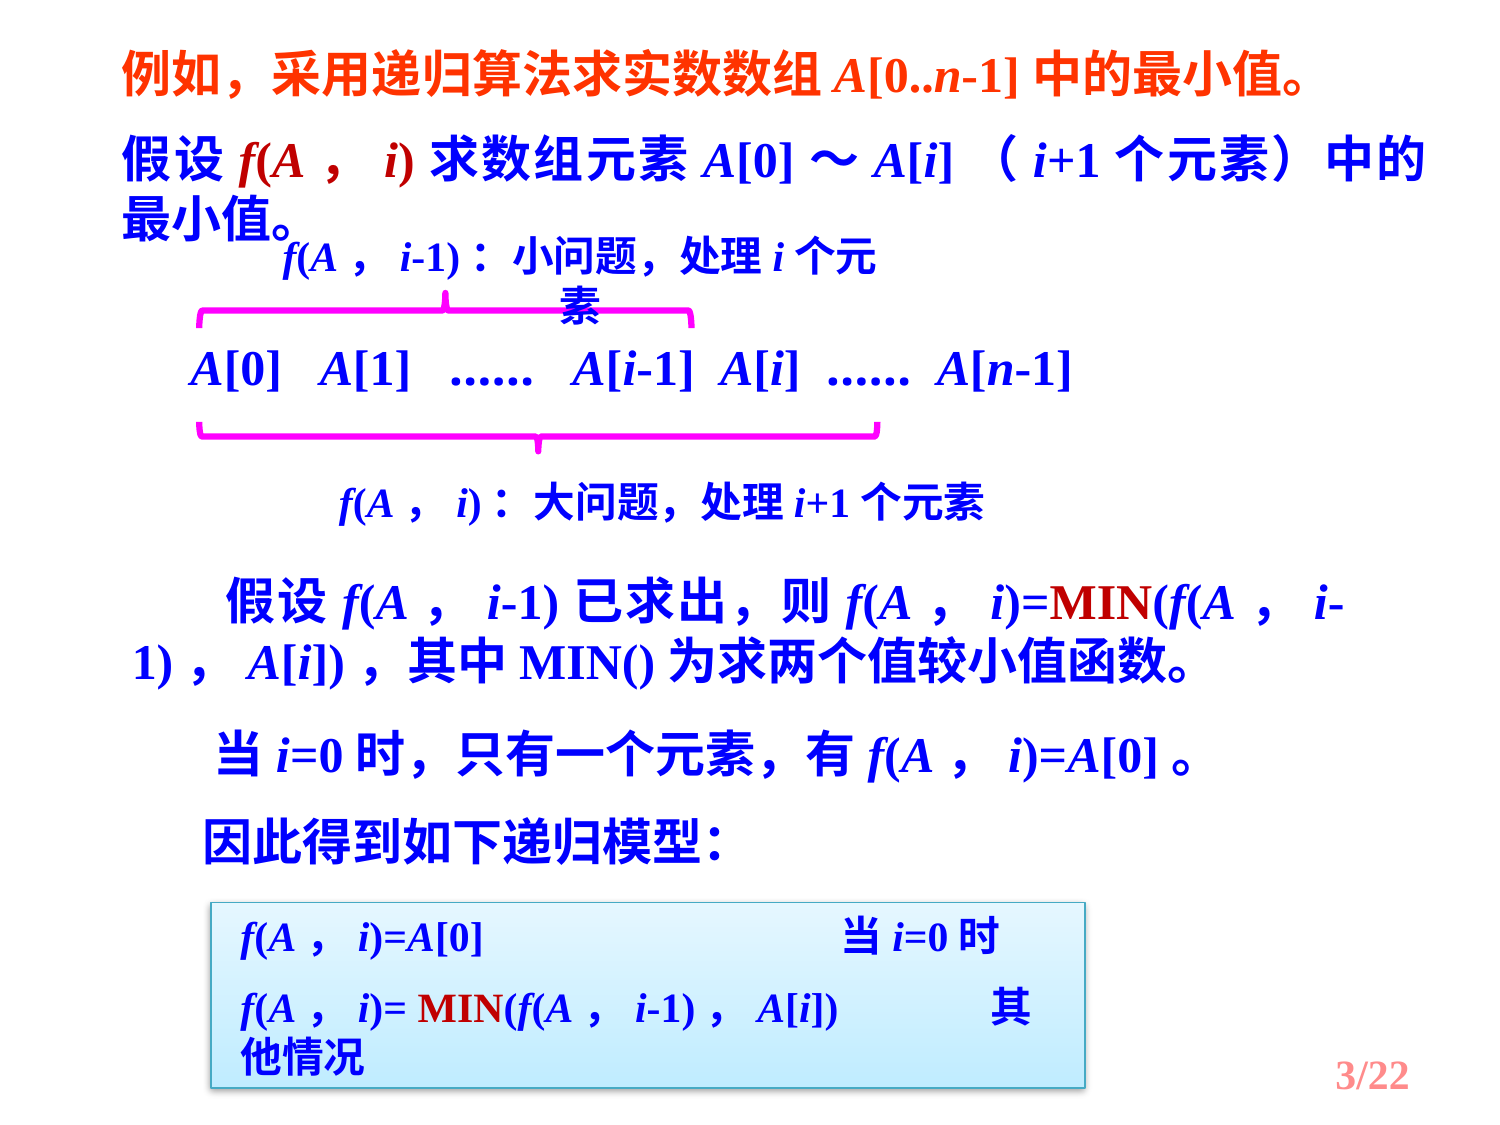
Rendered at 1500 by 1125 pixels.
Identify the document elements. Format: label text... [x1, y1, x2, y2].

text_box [198, 421, 1008, 586]
slide_number 3/22 [1074, 1042, 1425, 1103]
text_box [187, 802, 1086, 1044]
text_box 假设f(A，i-1)已求出，则f(A，i)=MIN(f(A，i-1)，A[i])，其中MIN()为求两个值较小值函数。 [117, 562, 1360, 698]
text_box 例如，采用递归算法求实数数组A[0..n-1]中的最小值。 假设f(A，i)求数组元素A[0]～A[i]（i+1个元素）中的最小值。 [107, 35, 1442, 255]
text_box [198, 222, 903, 329]
text_box A[0] A[1] …… A[i-1] A[i] …… A[n-1] [175, 328, 1184, 403]
text_box 当i=0时，只有一个元素，有f(A，i)=A[0]。 [199, 714, 1325, 790]
